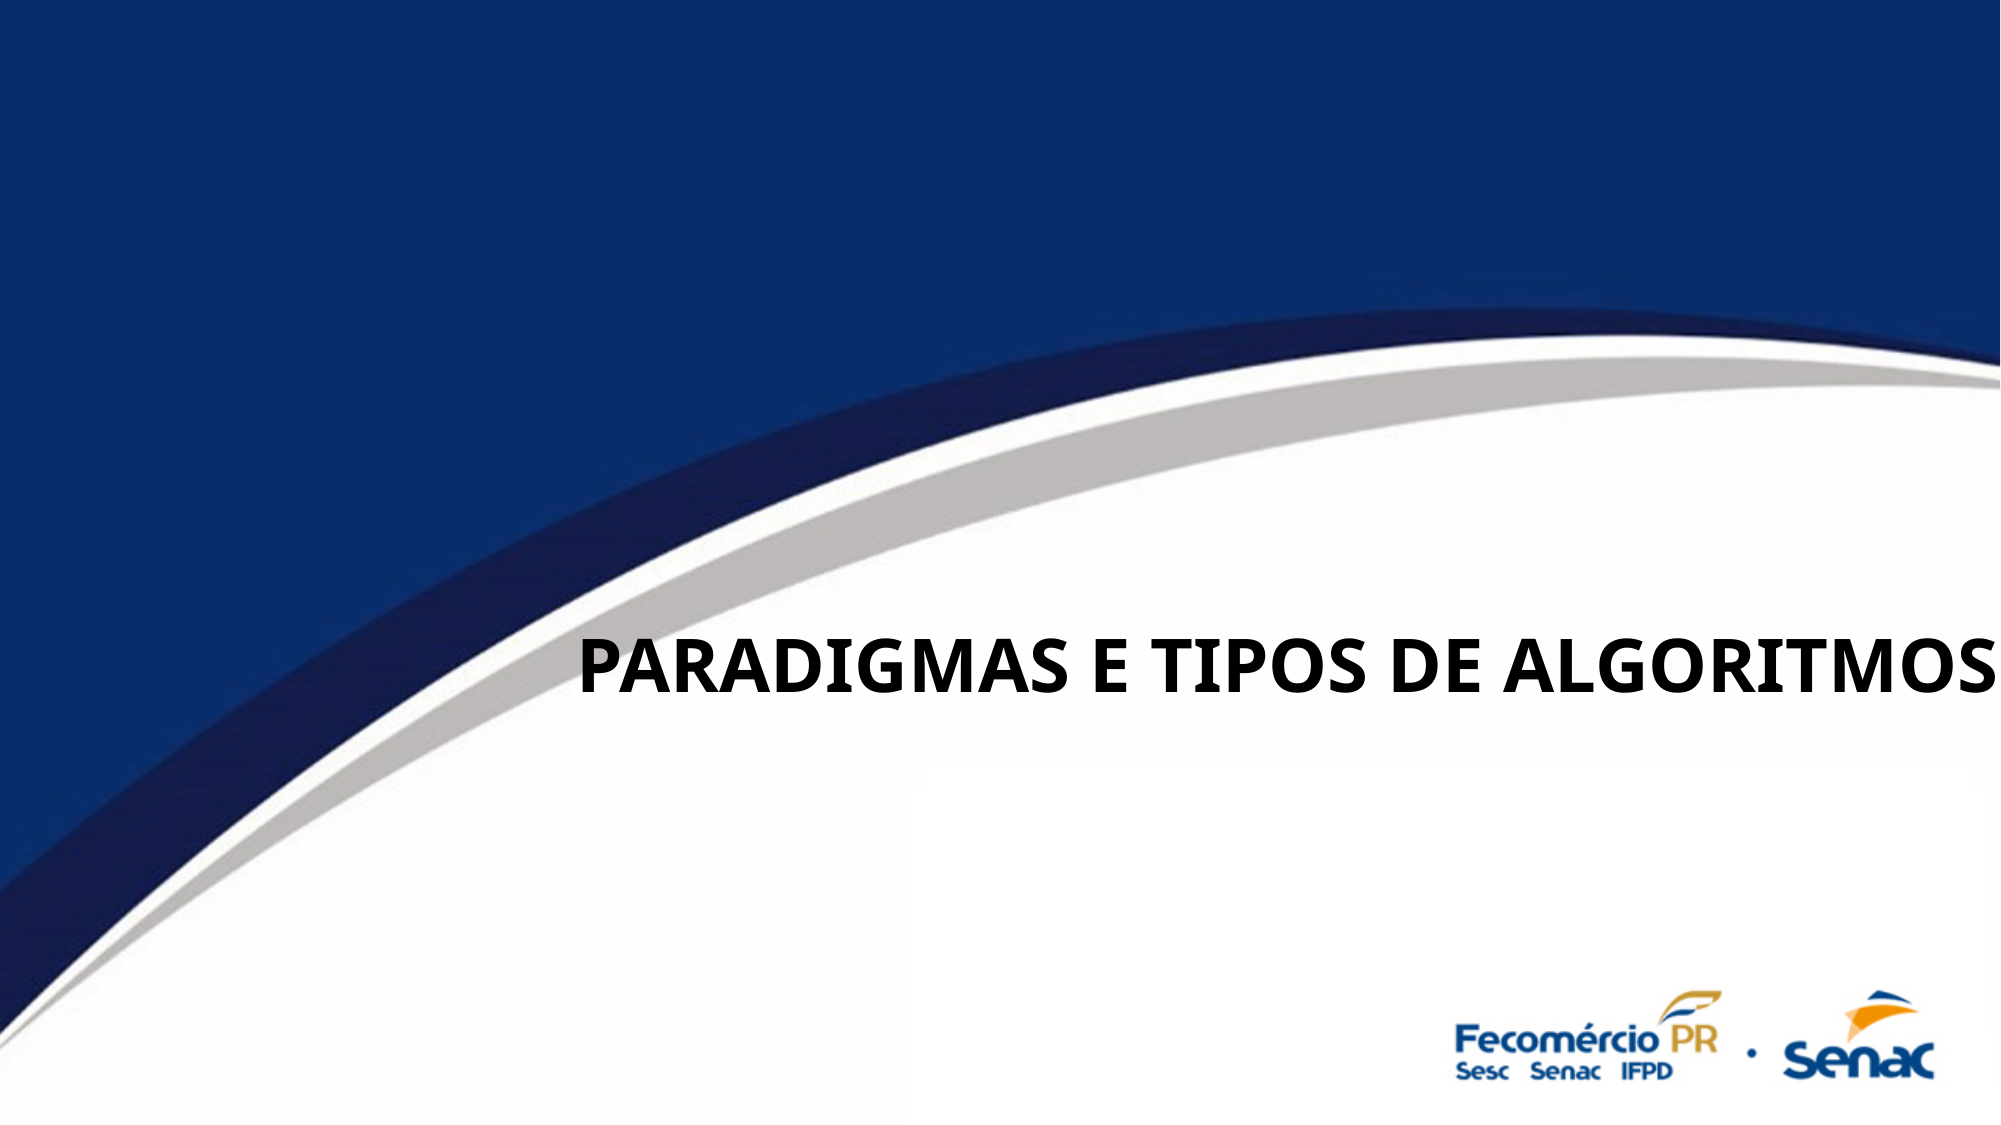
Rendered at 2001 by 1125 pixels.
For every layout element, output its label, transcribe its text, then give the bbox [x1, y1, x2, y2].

title PARADIGMAS E TIPOS DE ALGORITMOS [568, 550, 2000, 709]
picture [0, 0, 2001, 1122]
